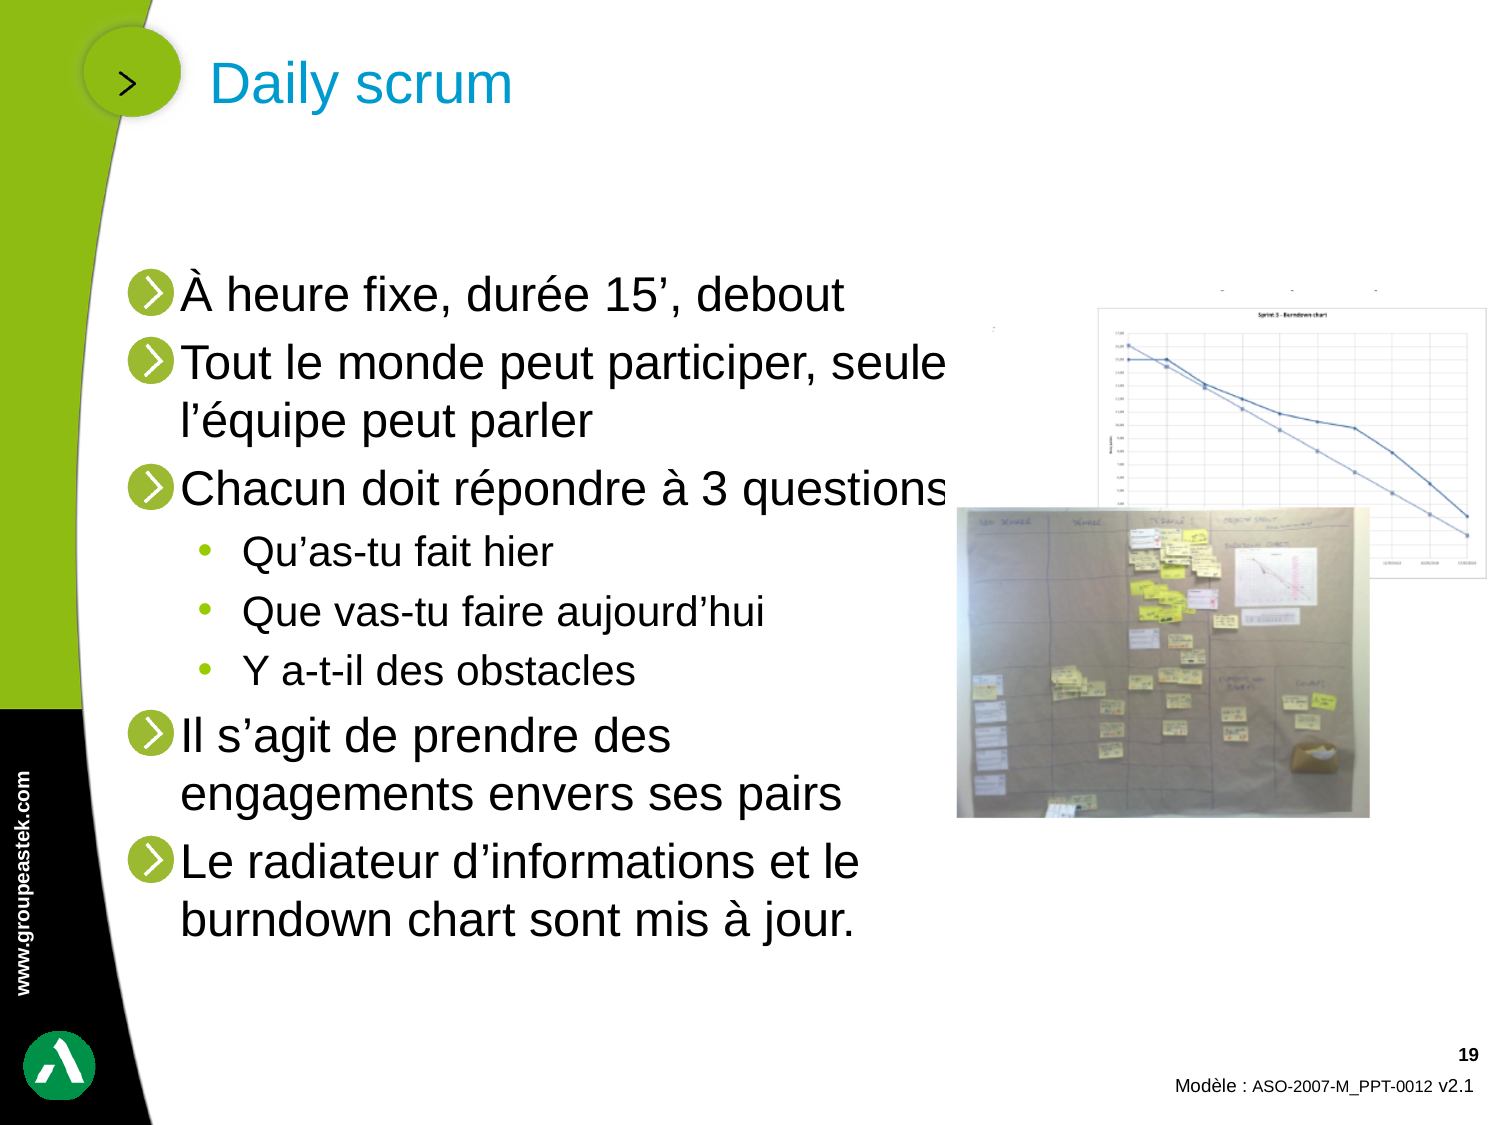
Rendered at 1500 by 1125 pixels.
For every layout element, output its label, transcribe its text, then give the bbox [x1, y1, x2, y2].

picture [127, 463, 174, 510]
title Daily scrum [194, 35, 1500, 126]
picture [127, 336, 174, 384]
picture [945, 290, 1500, 825]
picture [127, 835, 174, 883]
list À heure fixe, durée 15’, debout Tout le monde peut participer, seule l’équipe peut parler Chacun doit répondre à 3 questions Qu’as-tu fait hier Que vas-tu faire aujourd’hui Y a-t-il des obstacles Il s’agit de prendre des engagements envers ses pairs Le radiateur d’informations et le burndown chart sont mis à jour. [111, 255, 975, 998]
picture [0, 0, 239, 1125]
picture [127, 268, 174, 316]
picture [127, 709, 174, 756]
slide_number 19 [1411, 1034, 1495, 1070]
